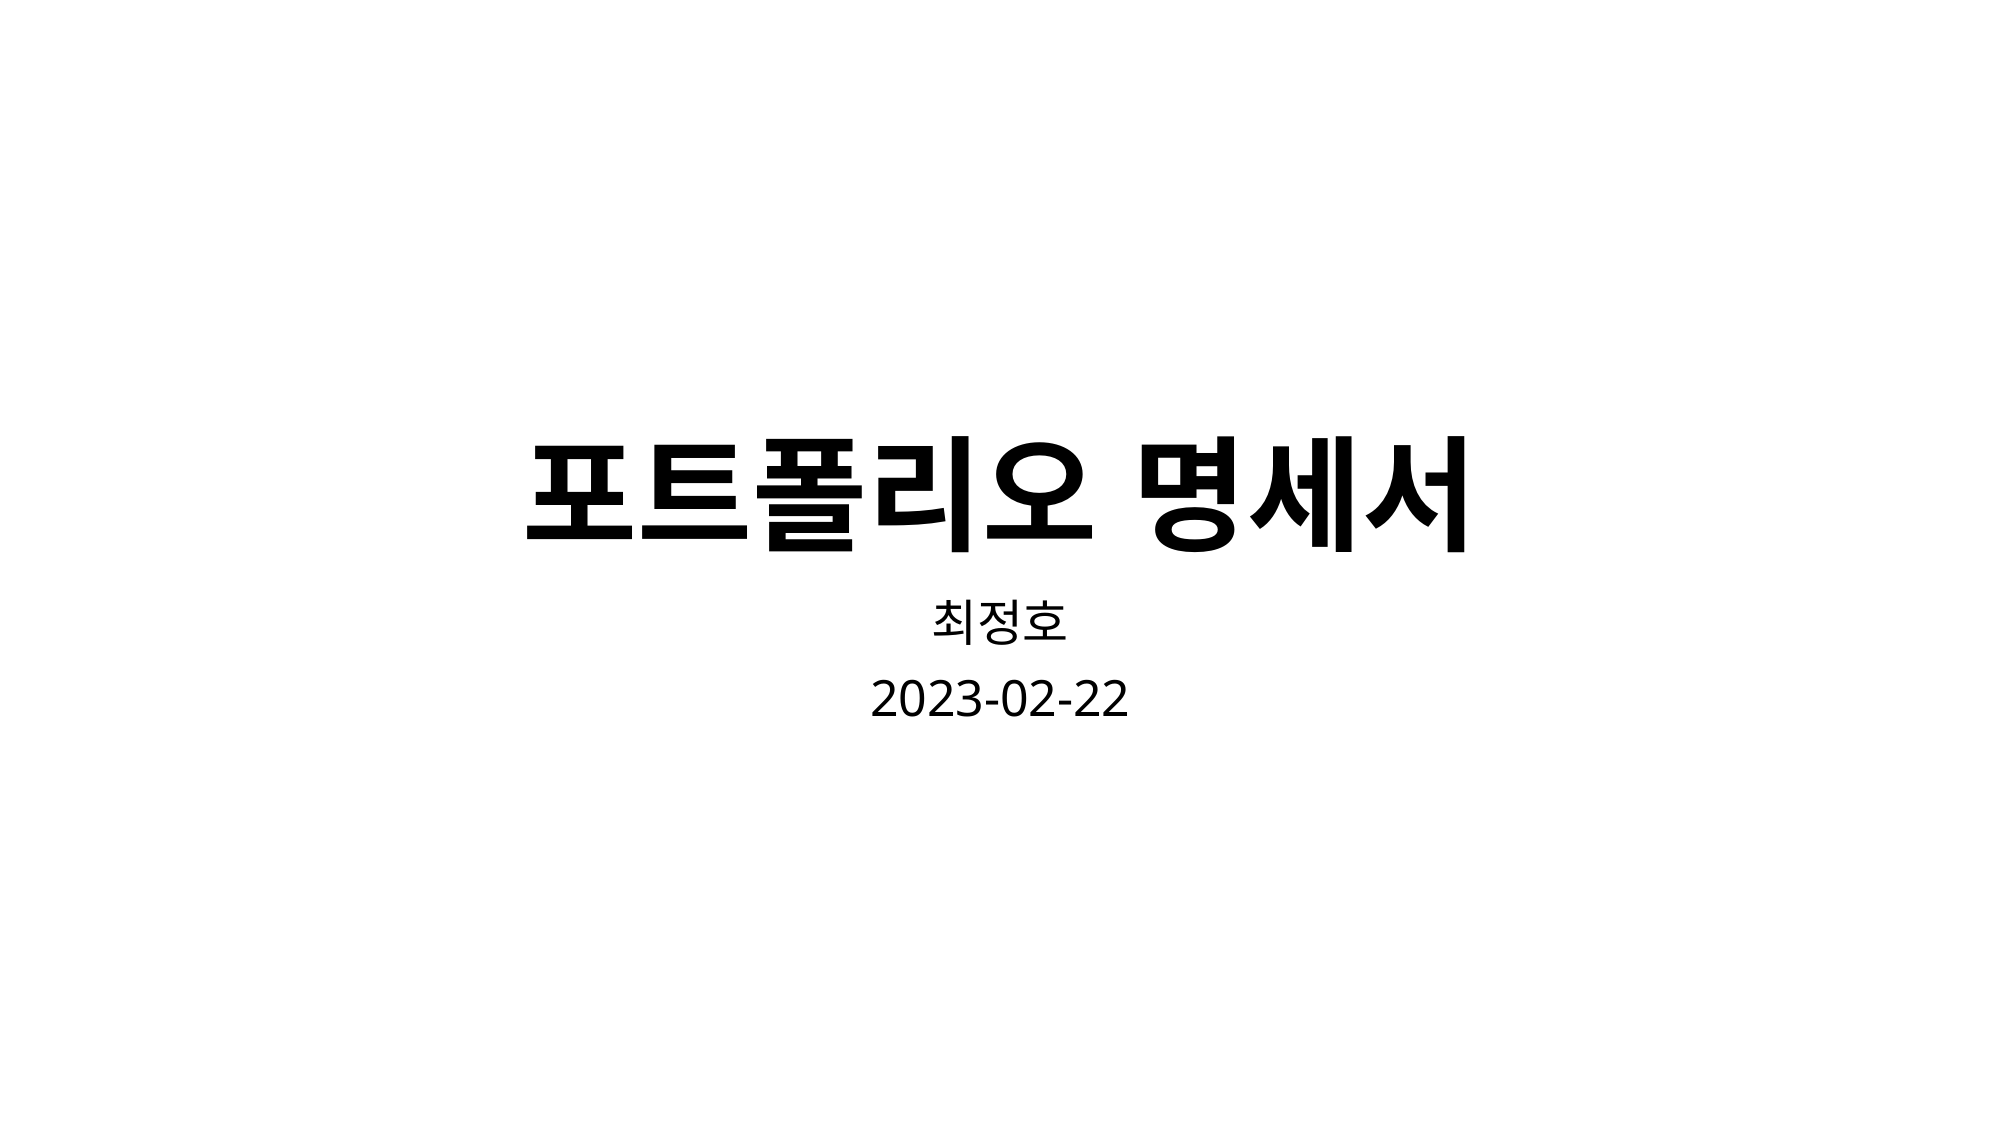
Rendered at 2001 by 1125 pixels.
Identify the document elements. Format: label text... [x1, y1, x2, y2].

title 포트폴리오 명세서 [249, 184, 1750, 576]
subtitle 최정호 2023-02-22 [249, 590, 1750, 863]
